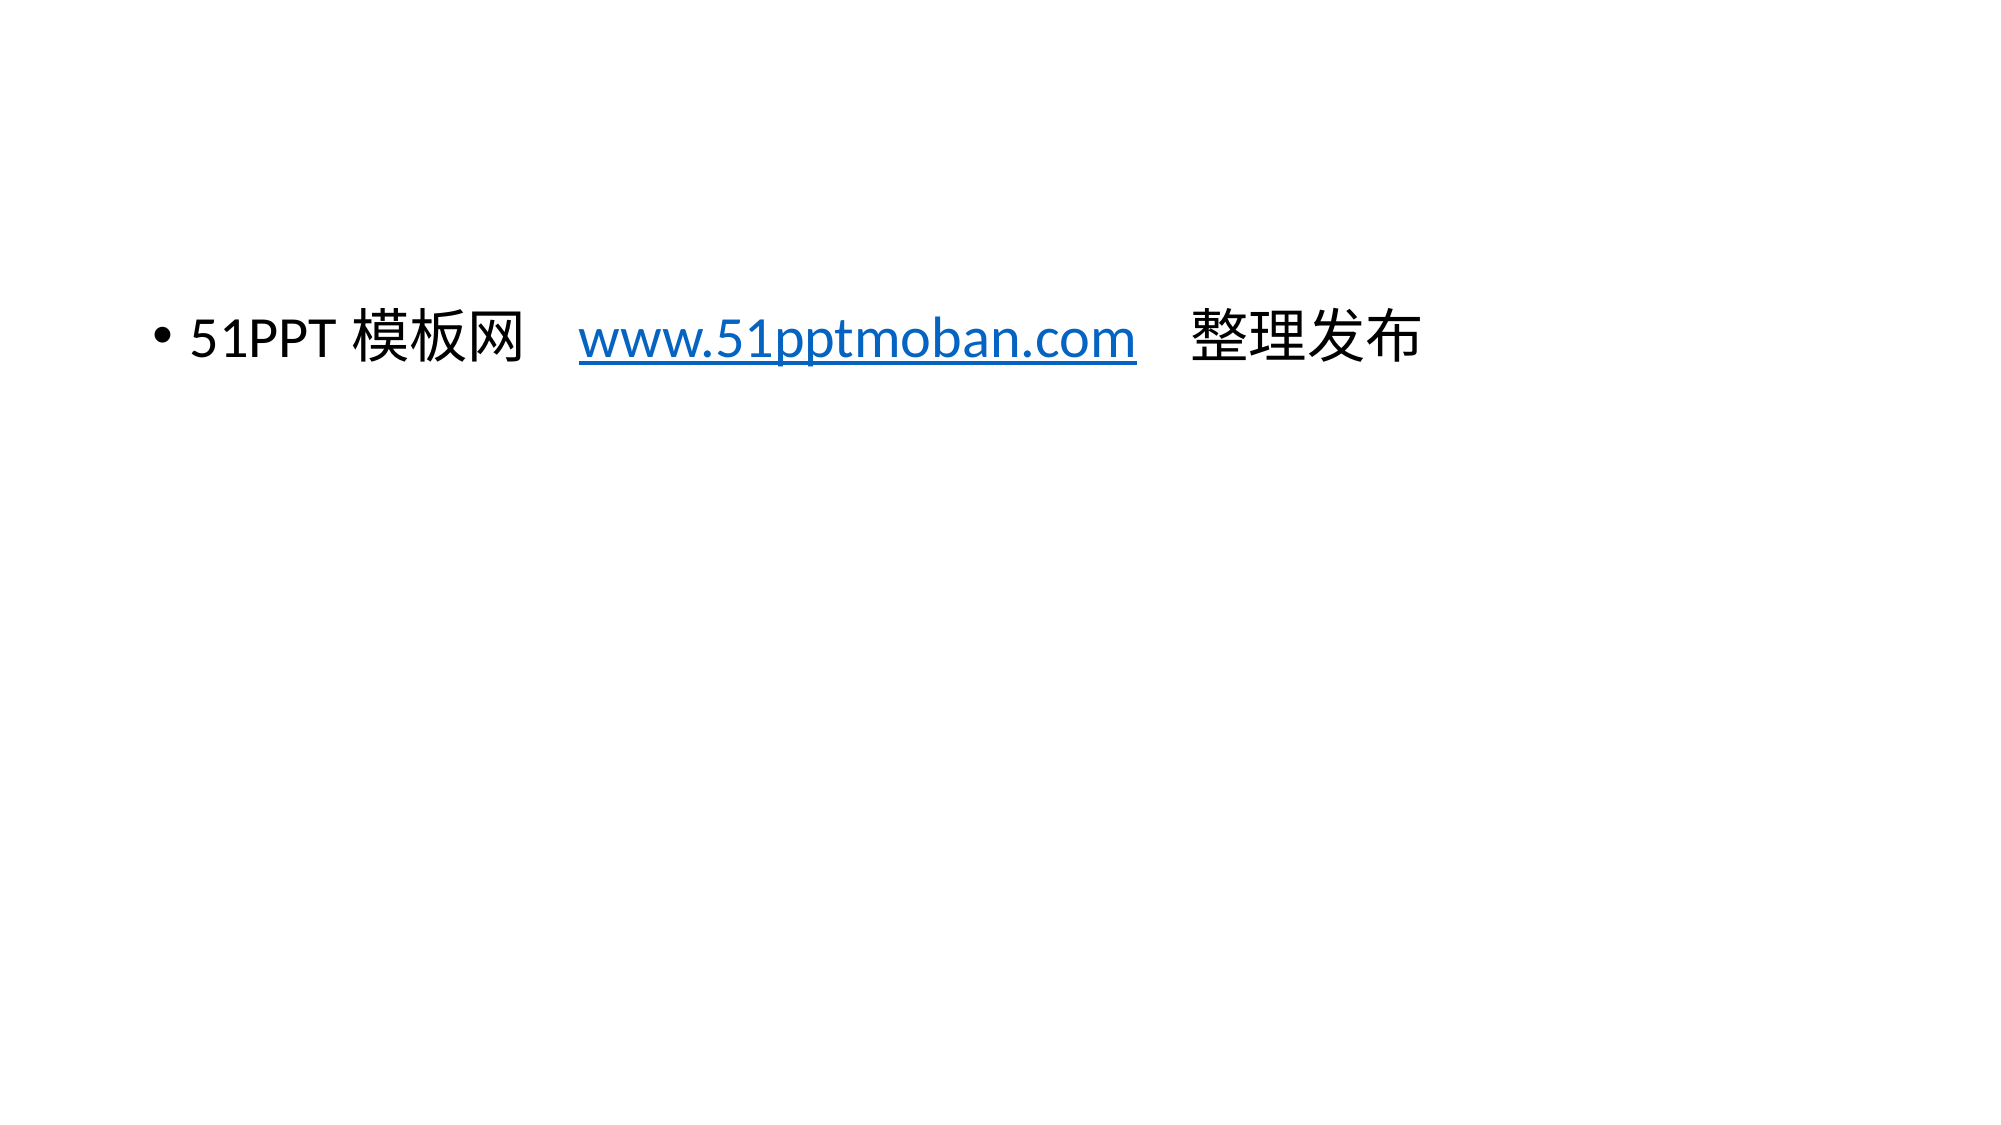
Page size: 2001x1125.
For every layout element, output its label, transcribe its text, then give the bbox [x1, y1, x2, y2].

list 51PPT模板网 www.51pptmoban.com 整理发布 [137, 299, 1863, 1014]
